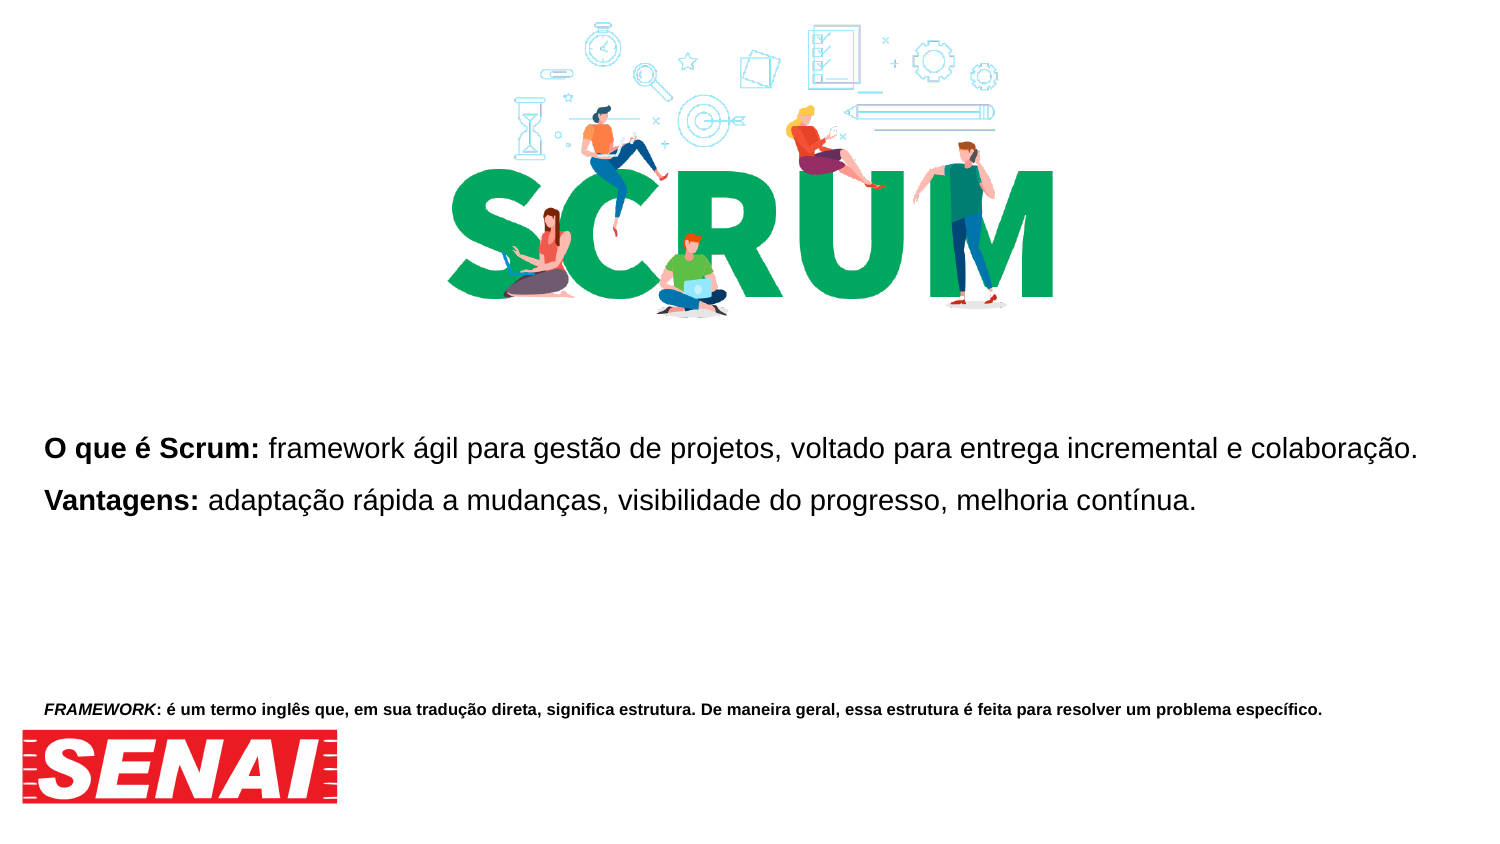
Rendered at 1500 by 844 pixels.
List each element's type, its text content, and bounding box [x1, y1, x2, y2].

subtitle FRAMEWORK: é um termo inglês que, em sua tradução direta, significa estrutura. De maneira geral, essa estrutura é feita para resolver um problema específico. [376, 673, 1471, 797]
picture [447, 22, 1053, 319]
picture [0, 574, 372, 844]
subtitle O que é Scrum: framework ágil para gestão de projetos, voltado para entrega incremental e colaboração. Vantagens: adaptação rápida a mudanças, visibilidade do progresso, melhoria contínua. [29, 396, 1471, 520]
